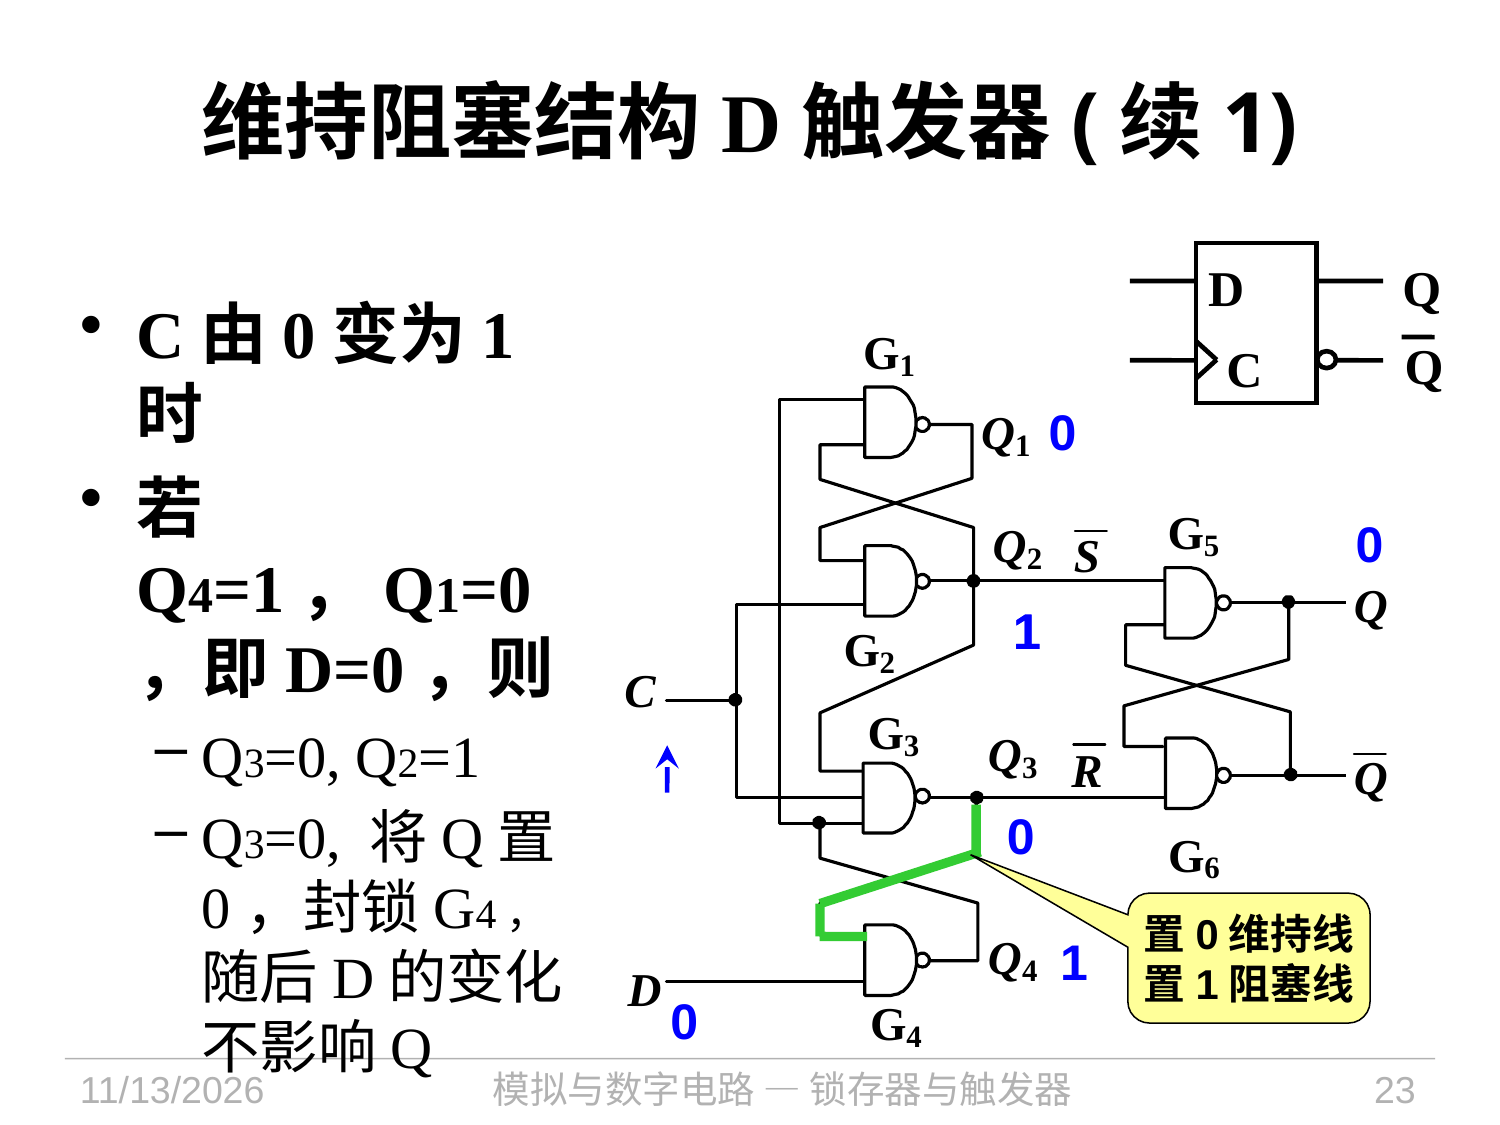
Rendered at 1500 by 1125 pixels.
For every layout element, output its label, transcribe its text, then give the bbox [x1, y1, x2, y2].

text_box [1129, 242, 1460, 406]
slide_number 23 [1230, 1058, 1431, 1125]
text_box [819, 804, 981, 937]
title 维持阻塞结构D触发器(续1) [75, 24, 1425, 213]
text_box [637, 739, 698, 799]
list C由0变为1时 若Q4=1，Q1=0，即D=0，则 Q3=0, Q2=1 Q3=0, 将Q置0，封锁G4，随后D的变化不影响Q [64, 284, 604, 1047]
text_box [608, 331, 1398, 1055]
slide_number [64, 1058, 348, 1125]
footer 模拟与数字电路 — 锁存器与触发器 [359, 1058, 1205, 1125]
